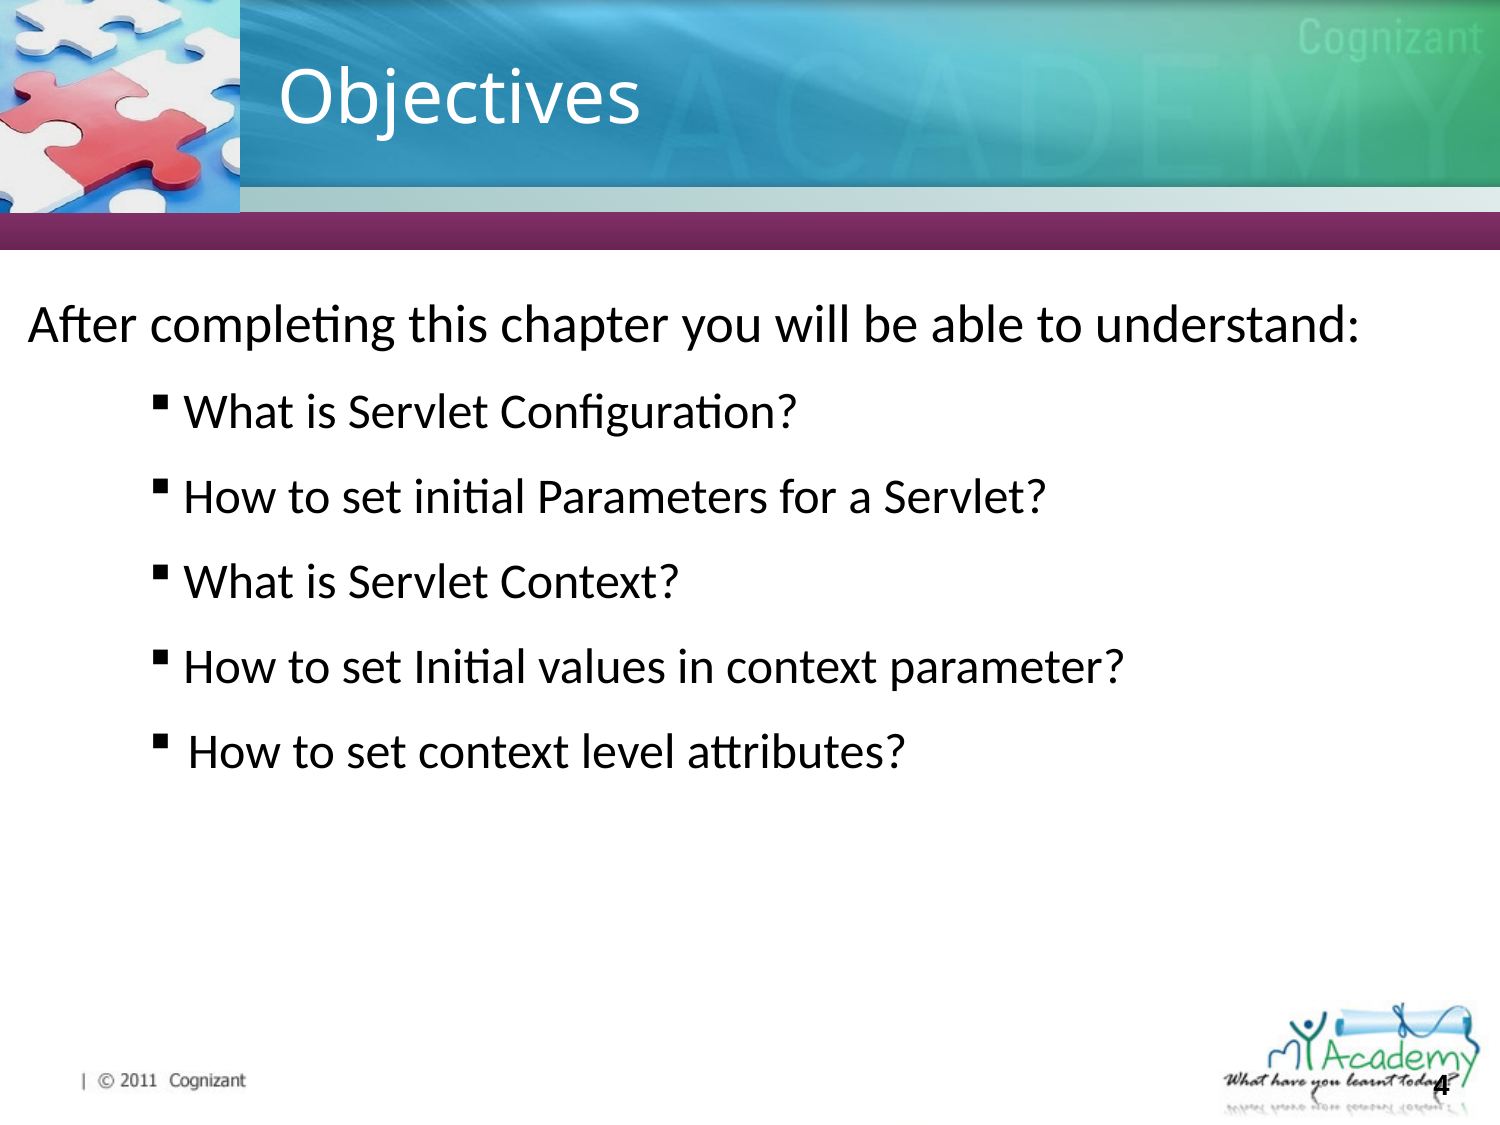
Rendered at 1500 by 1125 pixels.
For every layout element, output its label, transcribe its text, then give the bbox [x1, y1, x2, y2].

picture [0, 250, 1500, 1125]
picture [0, 0, 262, 213]
slide_number 4 [1418, 1059, 1492, 1112]
list After completing this chapter you will be able to understand: What is Servlet Configuration? How to set initial Parameters for a Servlet? What is Servlet Context? How to set Initial values in context parameter? How to set context level attributes? [12, 199, 1438, 1012]
title Objectives [262, 0, 1500, 188]
